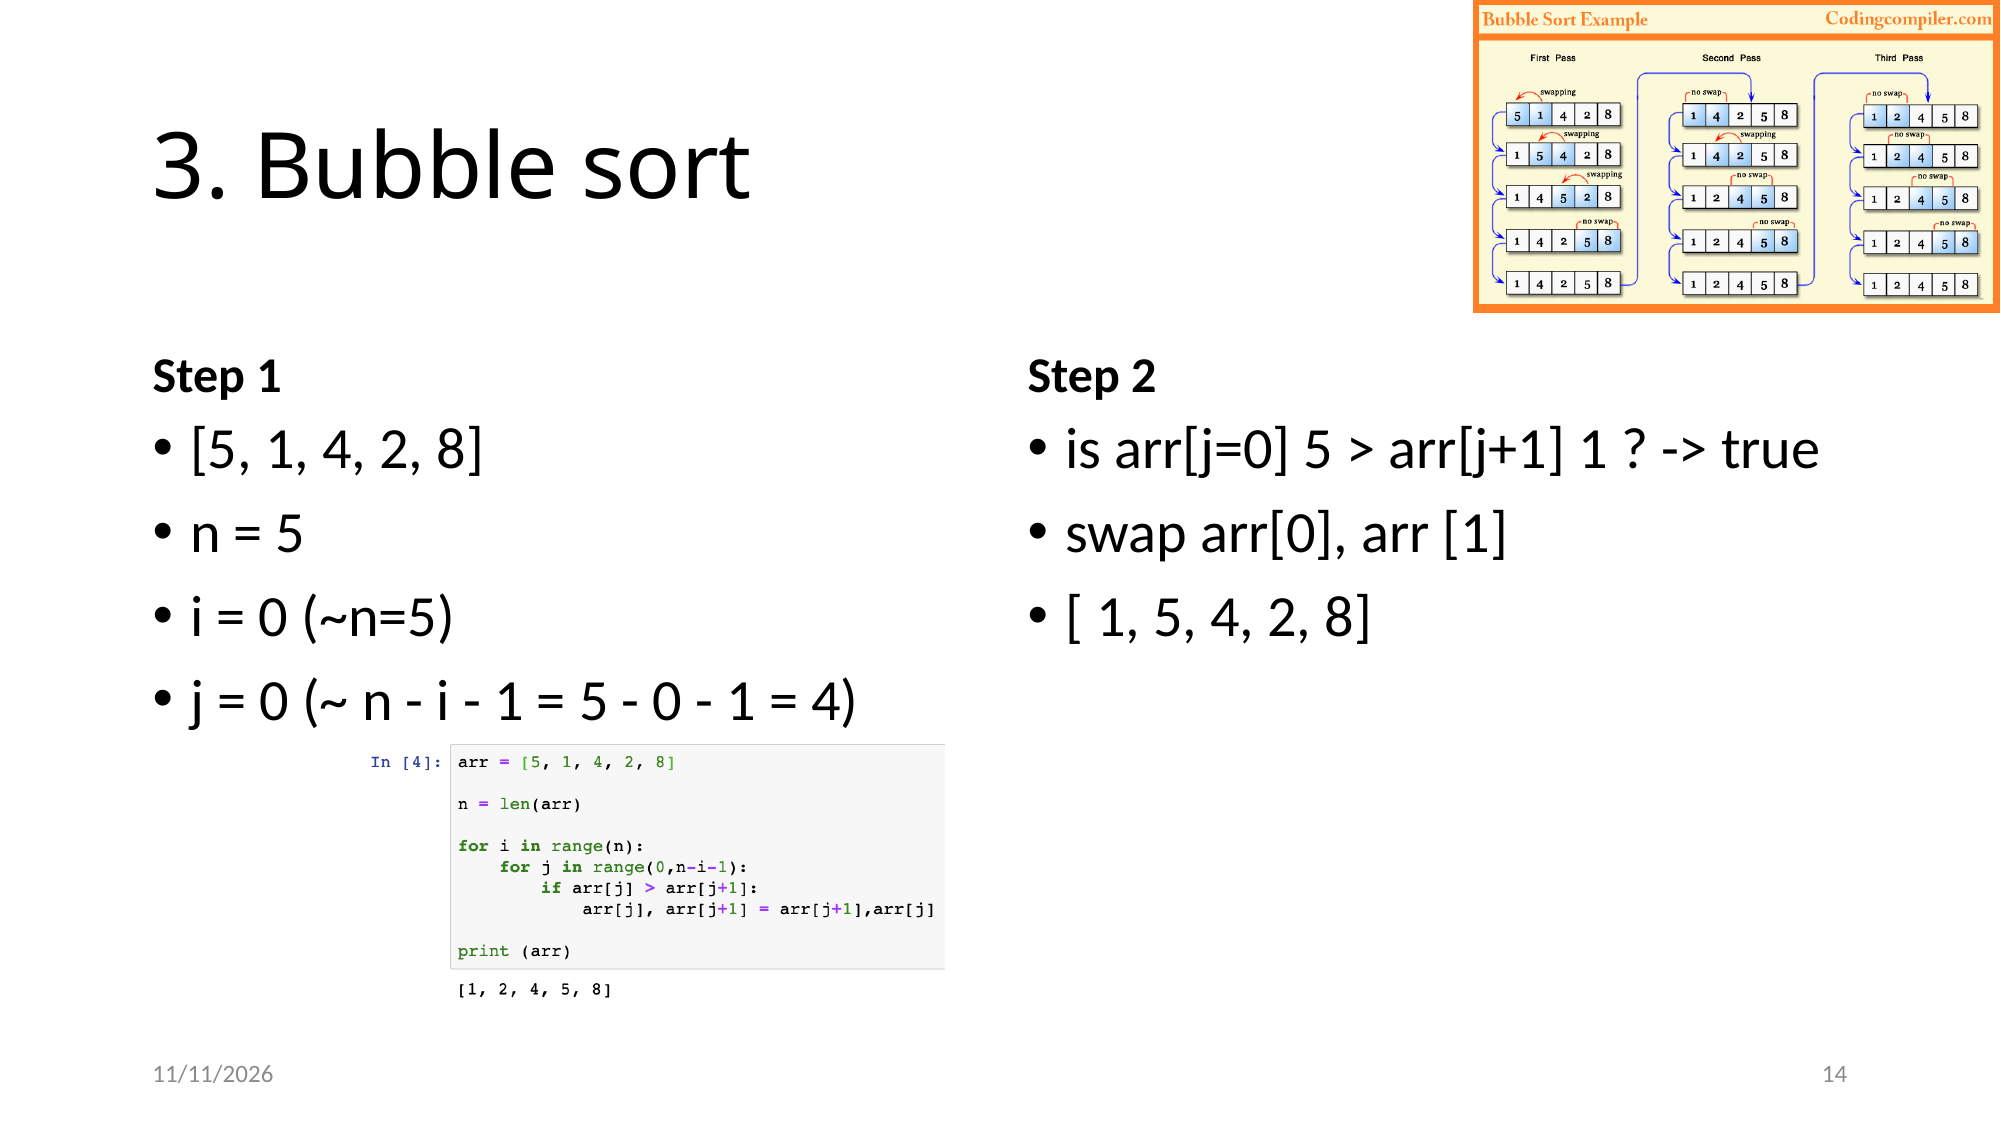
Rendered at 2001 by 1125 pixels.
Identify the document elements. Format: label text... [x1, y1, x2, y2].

list is arr[j=0] 5 > arr[j+1] 1 ? -> true swap arr[0], arr [1] [ 1, 5, 4, 2, 8] [1012, 410, 1863, 1016]
list [5, 1, 4, 2, 8] n = 5 i = 0 (~n=5) j = 0 (~ n - i - 1 = 5 - 0 - 1 = 4) [137, 410, 984, 1016]
picture [1473, 0, 2000, 313]
slide_number 14 [1412, 1042, 1863, 1103]
picture [362, 736, 945, 1000]
list Step 2 [1012, 275, 1863, 410]
list Step 1 [137, 275, 984, 410]
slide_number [137, 1042, 588, 1103]
title 3. Bubble sort [137, 59, 1473, 278]
